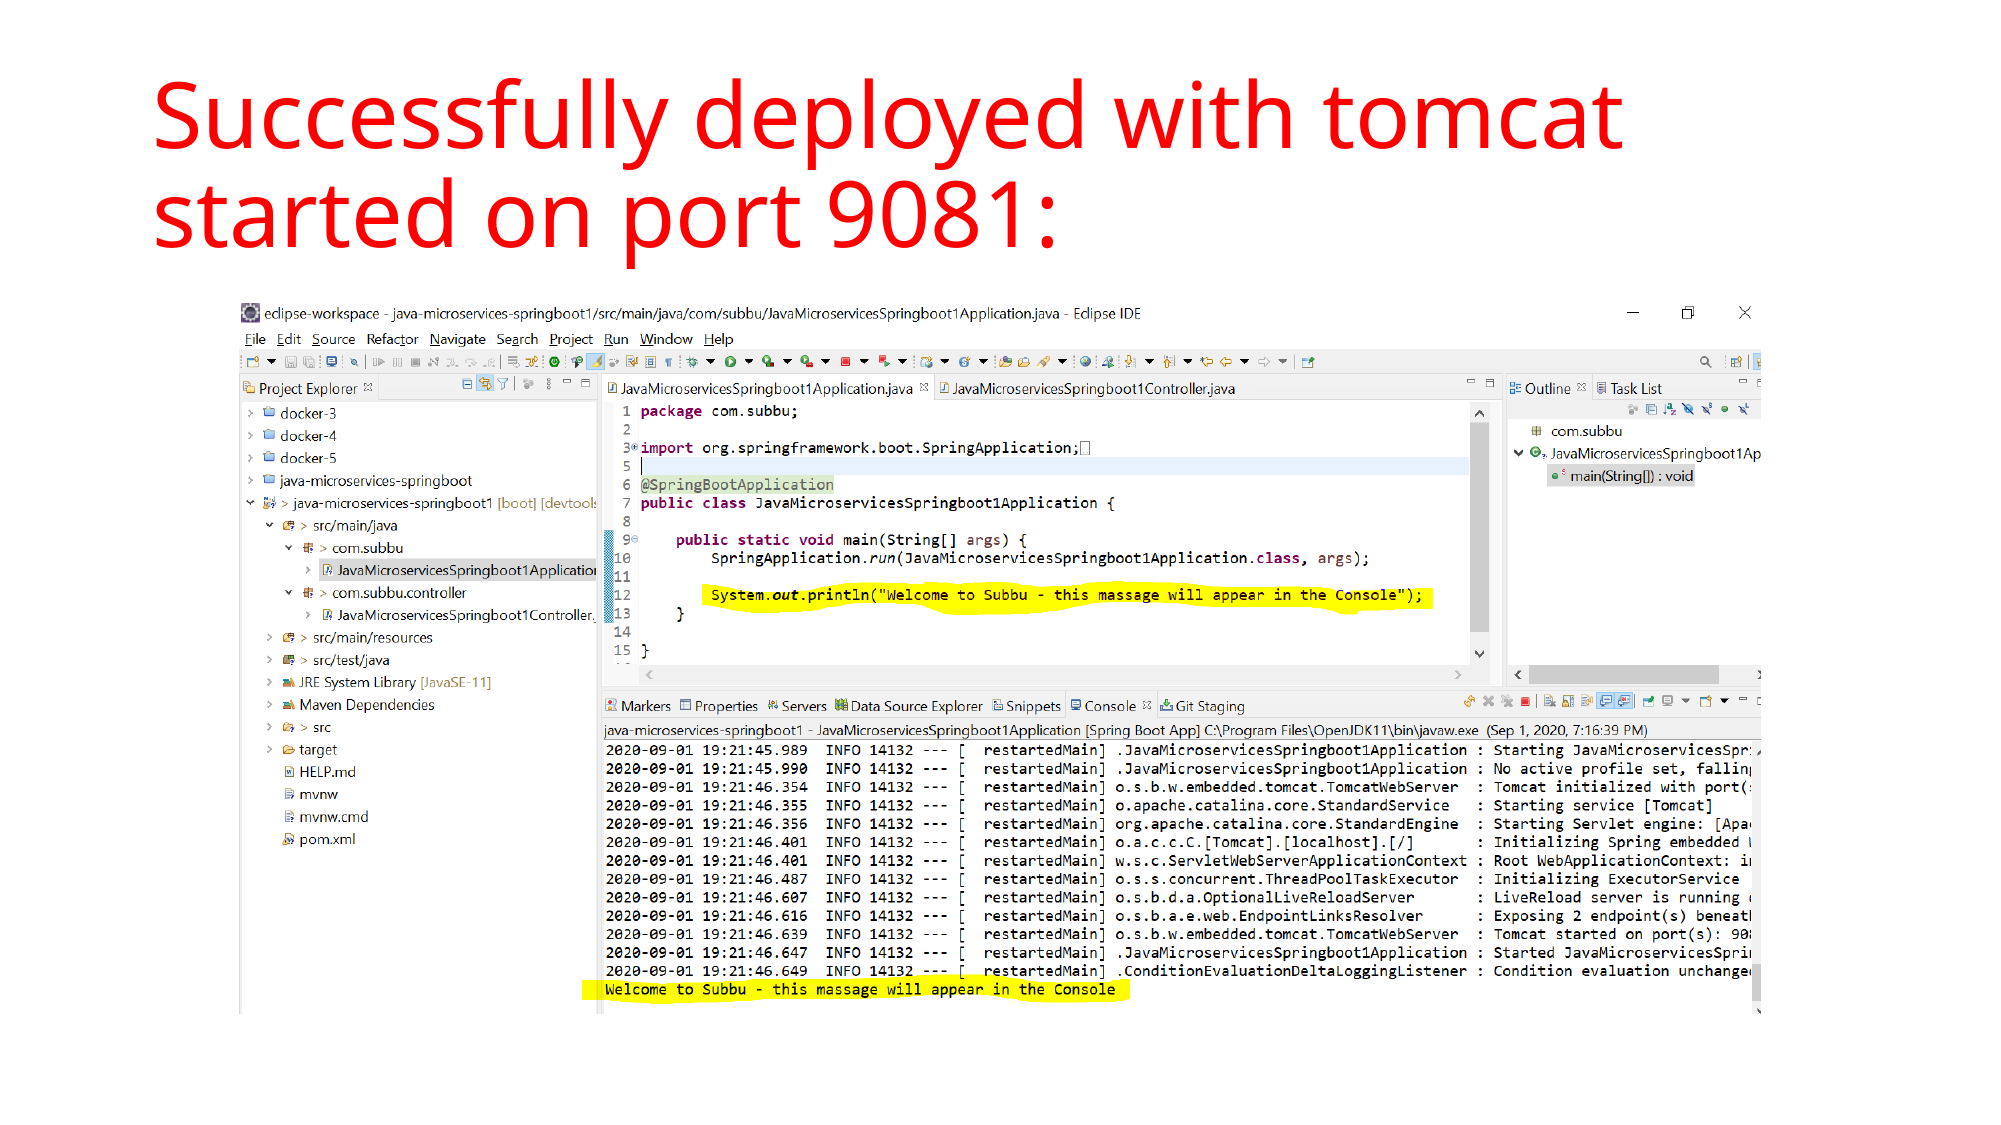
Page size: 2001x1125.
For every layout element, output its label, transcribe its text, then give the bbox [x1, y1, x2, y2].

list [239, 299, 1760, 1014]
title Successfully deployed with tomcat started on port 9081: [137, 59, 1863, 278]
